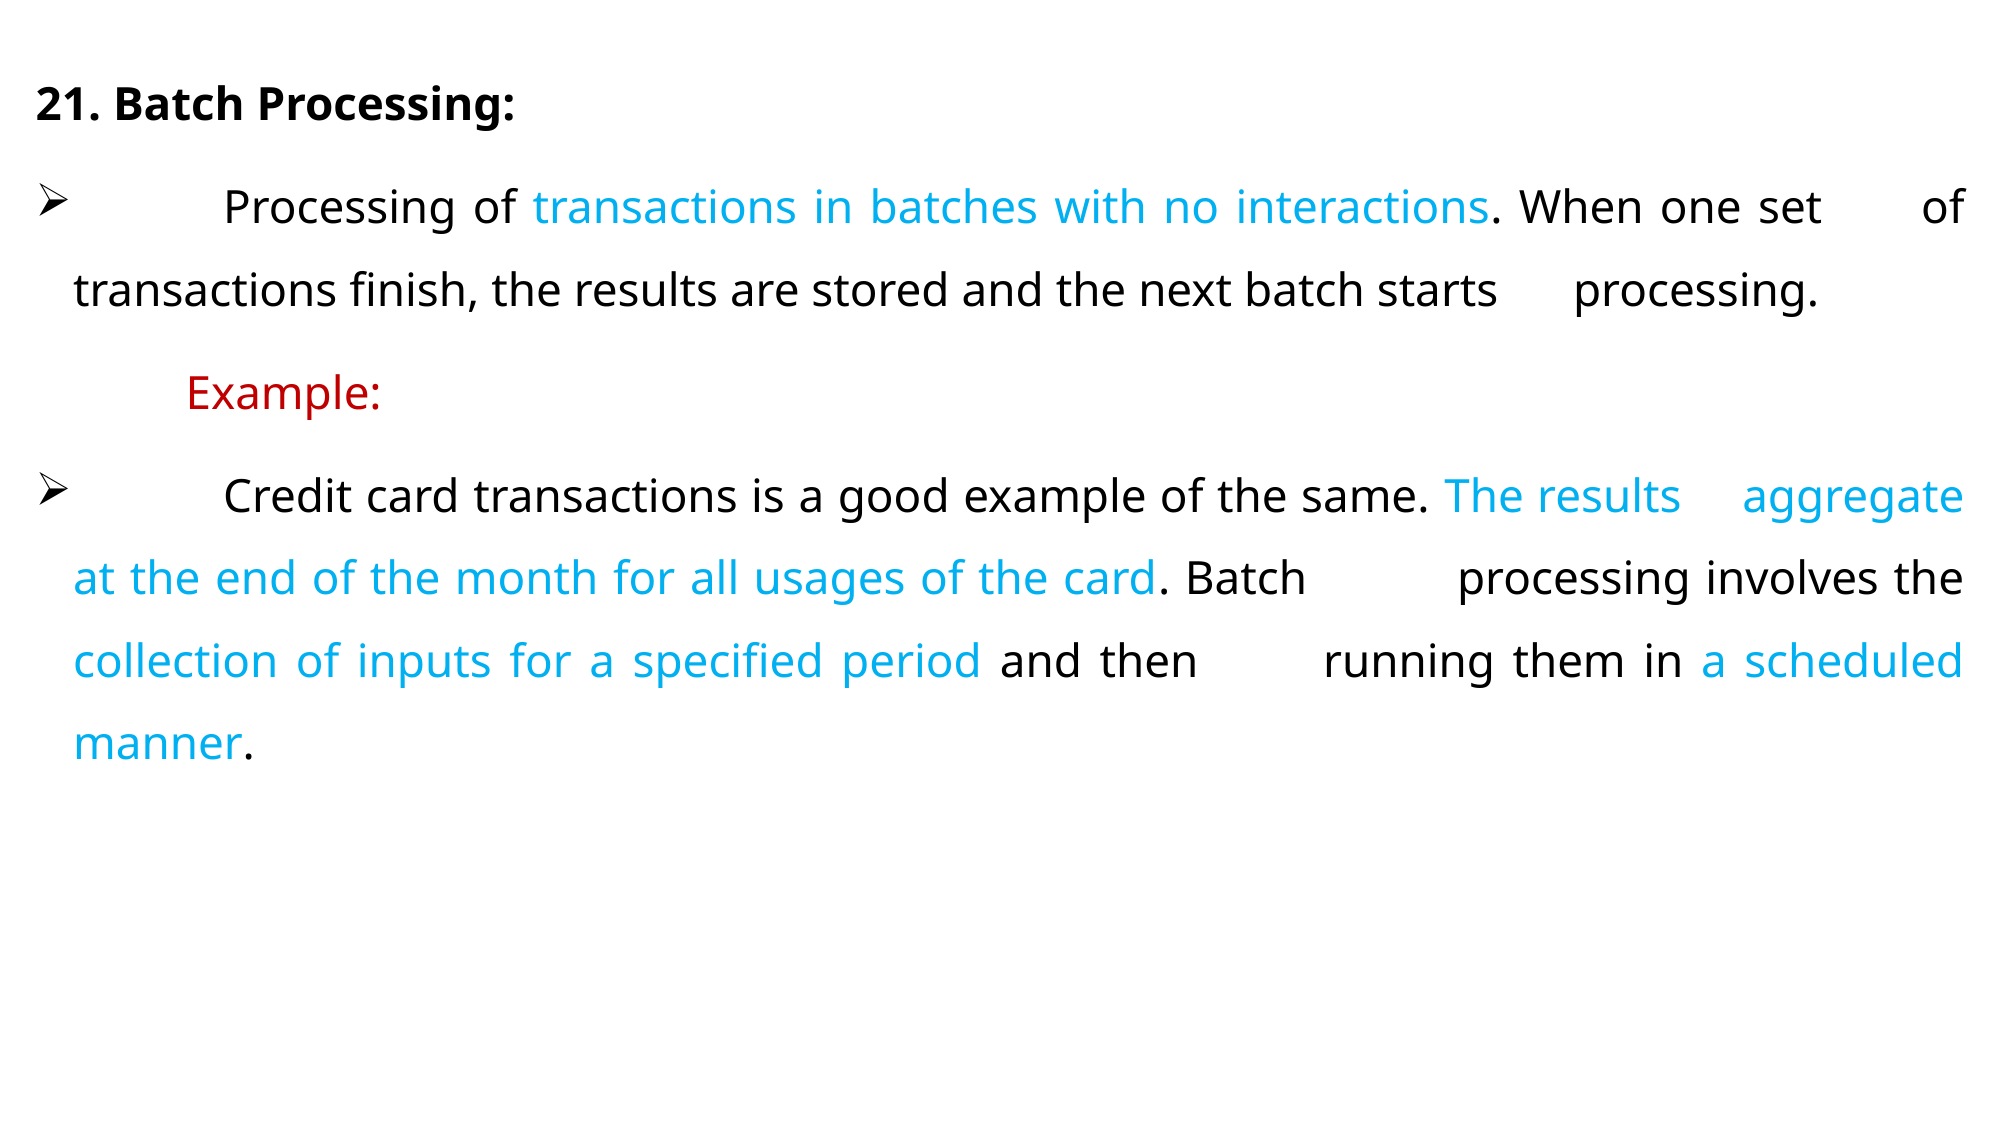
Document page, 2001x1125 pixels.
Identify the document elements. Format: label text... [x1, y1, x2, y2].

list 21. Batch Processing: Processing of transactions in batches with no interactions. When one set of transactions finish, the results are stored and the next batch starts processing. Example: Credit card transactions is a good example of the same. The results aggregate at the end of the month for all usages of the card. Batch processing involves the collection of inputs for a specified period and then running them in a scheduled manner. [20, 39, 1980, 833]
